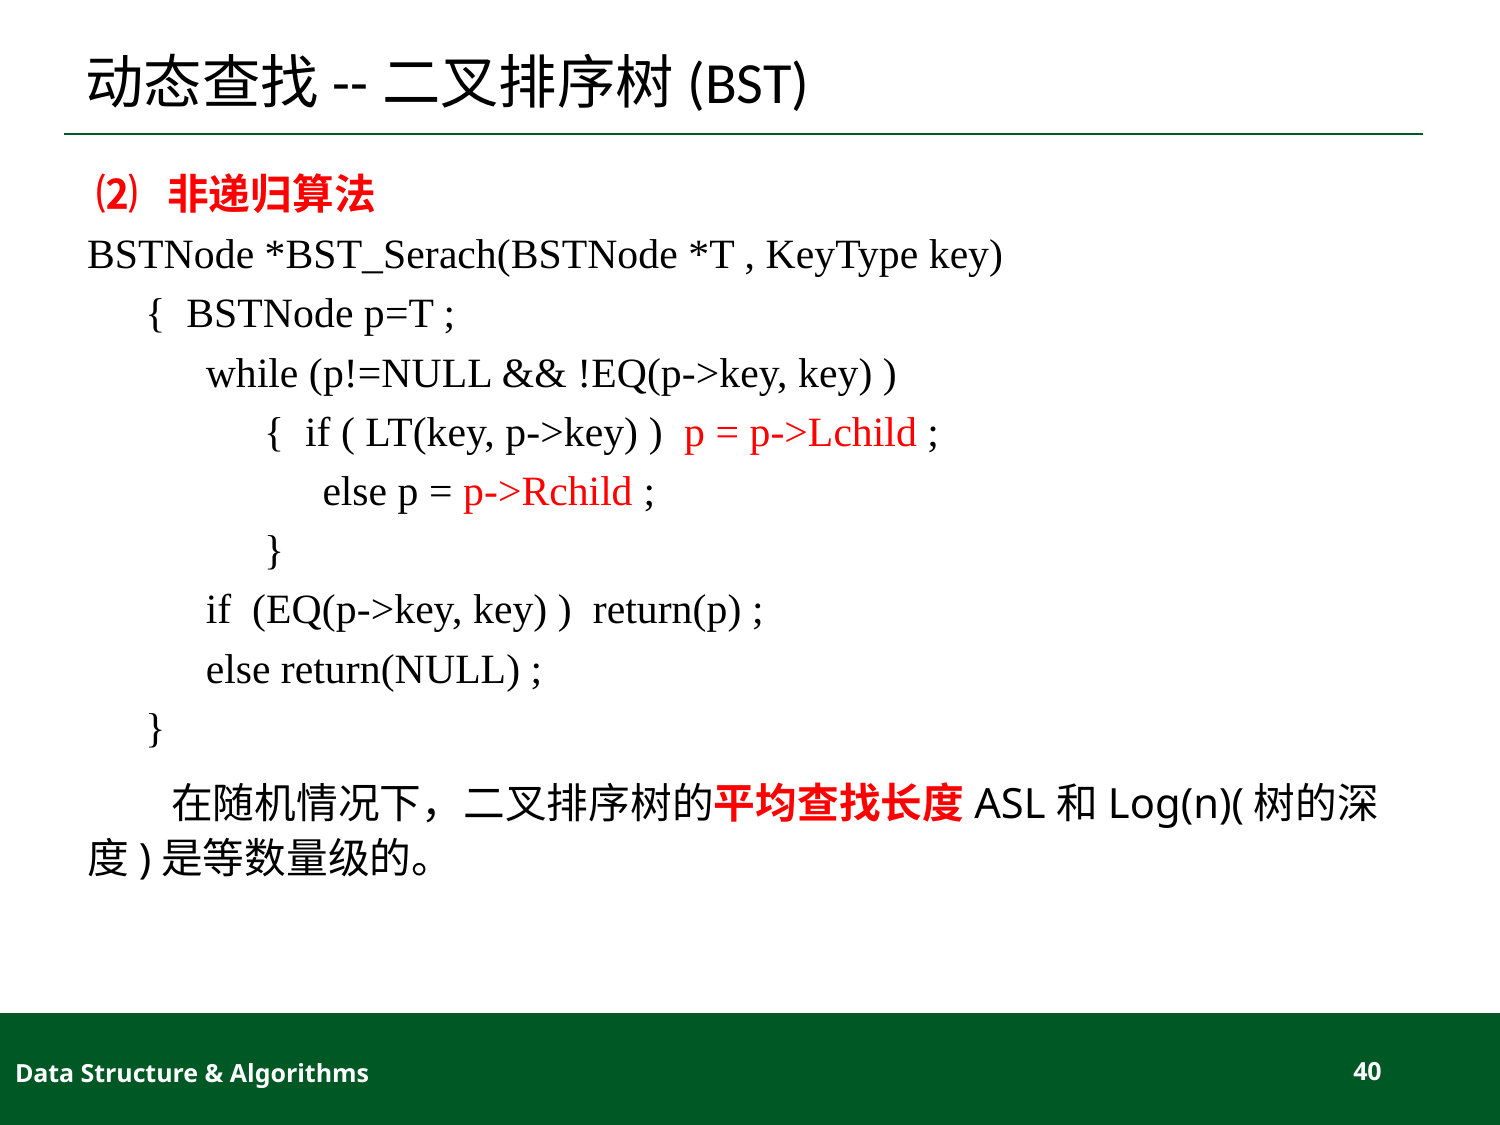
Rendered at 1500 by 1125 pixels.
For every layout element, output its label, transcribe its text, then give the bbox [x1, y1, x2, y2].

footer Data Structure & Algorithms [0, 1042, 507, 1103]
title 动态查找--二叉排序树(BST) [70, 34, 1430, 135]
slide_number 40 [1059, 1073, 1397, 1103]
text_box ⑵ 非递归算法 BSTNode *BST_Serach(BSTNode *T , KeyType key) { BSTNode p=T ; while (p!=NULL && !EQ(p->key, key) ) { if ( LT(key, p->key) ) p = p->Lchild ; else p = p->Rchild ; } if (EQ(p->key, key) ) return(p) ; else return(NULL) ; } 在随机情况下，二叉排序树的平均查找长度ASL和Log(n)(树的深度)是等数量级的。 [72, 155, 1432, 1073]
